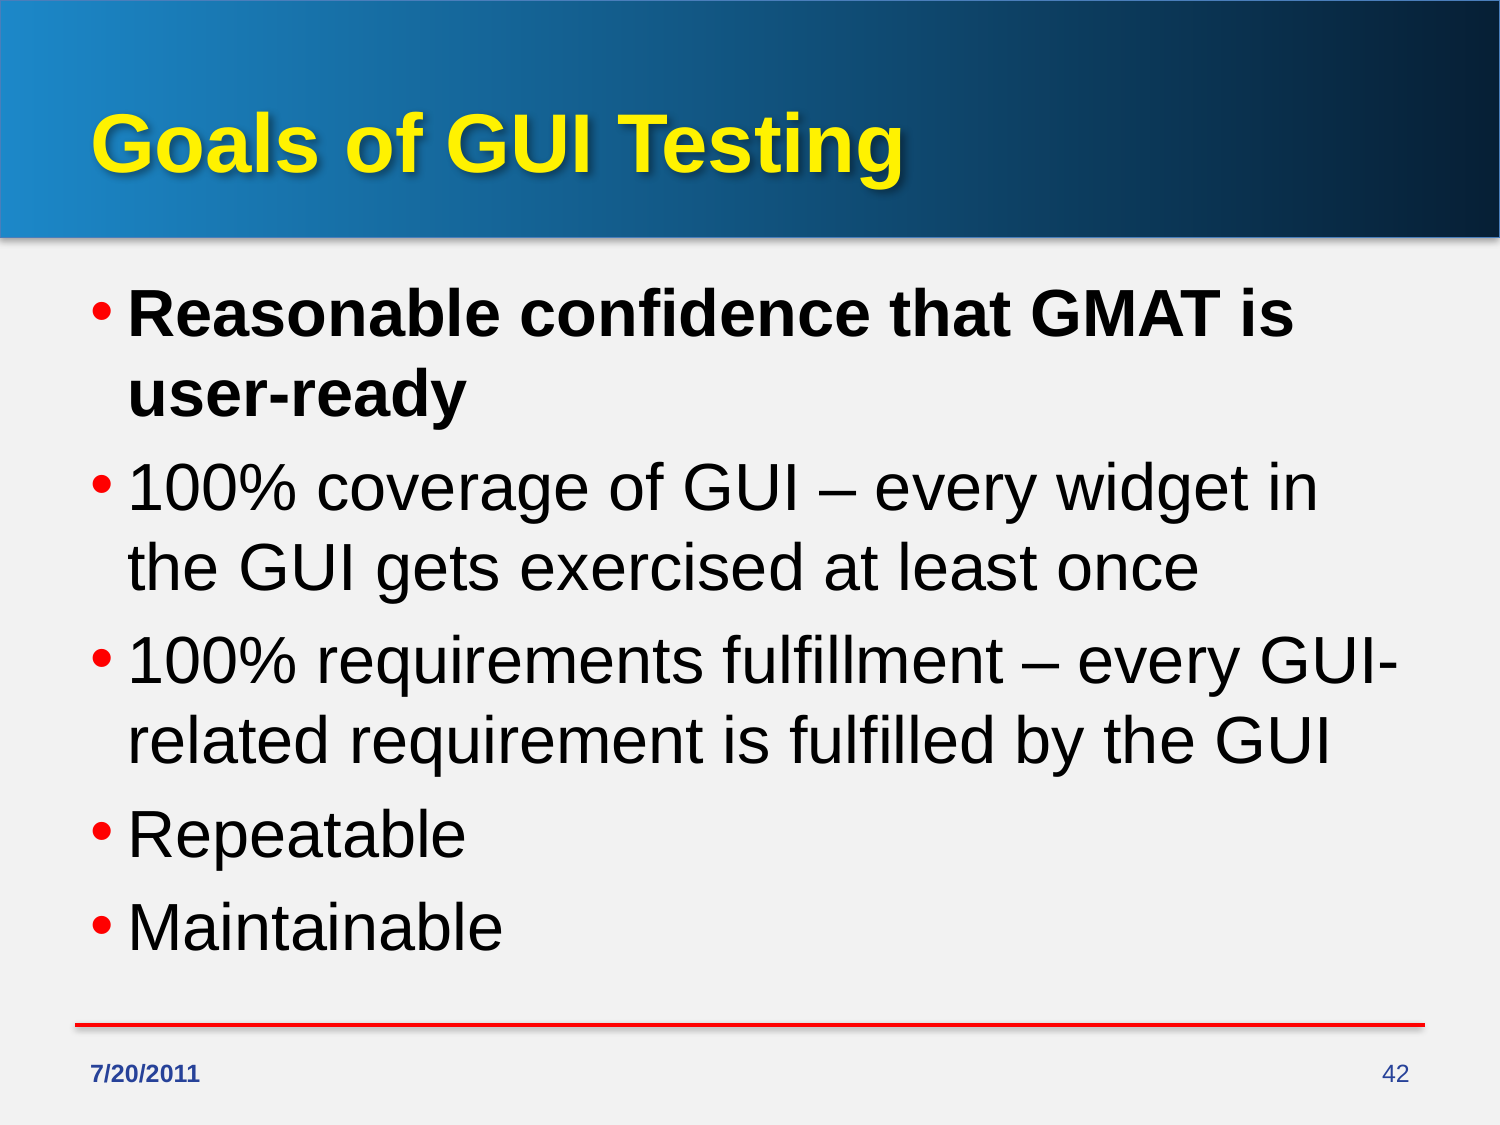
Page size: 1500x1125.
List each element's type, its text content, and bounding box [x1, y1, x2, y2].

slide_number 42 [1299, 1042, 1425, 1103]
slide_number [75, 1042, 425, 1103]
list Reasonable confidence that GMAT is user-ready 100% coverage of GUI – every widget in the GUI gets exercised at least once 100% requirements fulfillment – every GUI-related requirement is fulfilled by the GUI Repeatable Maintainable [75, 262, 1425, 1005]
title Goals of GUI Testing [75, 45, 1425, 233]
